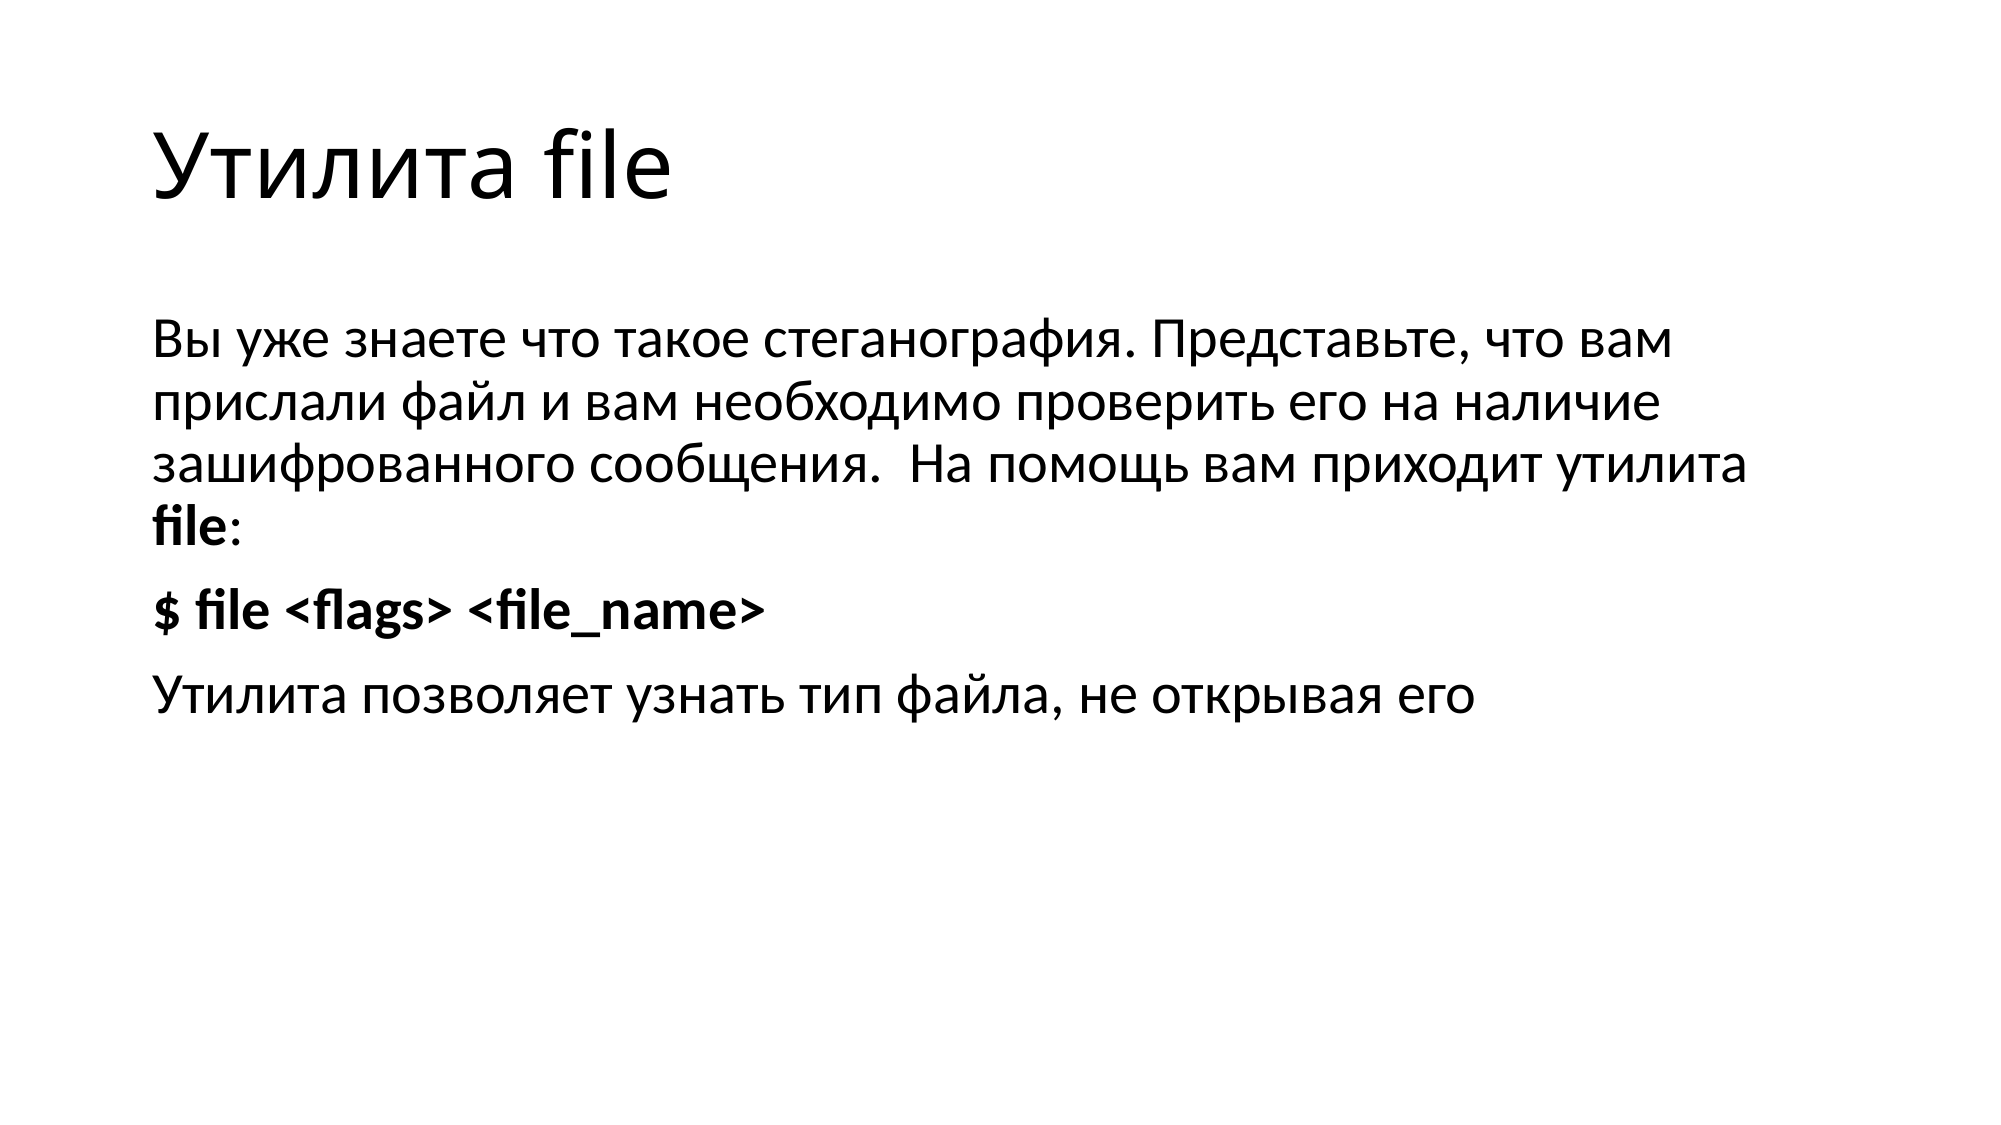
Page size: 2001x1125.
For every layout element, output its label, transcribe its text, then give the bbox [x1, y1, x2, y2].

title Утилита file [137, 59, 1863, 278]
list Вы уже знаете что такое стеганография. Представьте, что вам прислали файл и вам необходимо проверить его на наличие зашифрованного сообщения. На помощь вам приходит утилита file: $ file <flags> <file_name> Утилита позволяет узнать тип файла, не открывая его [137, 299, 1863, 1014]
